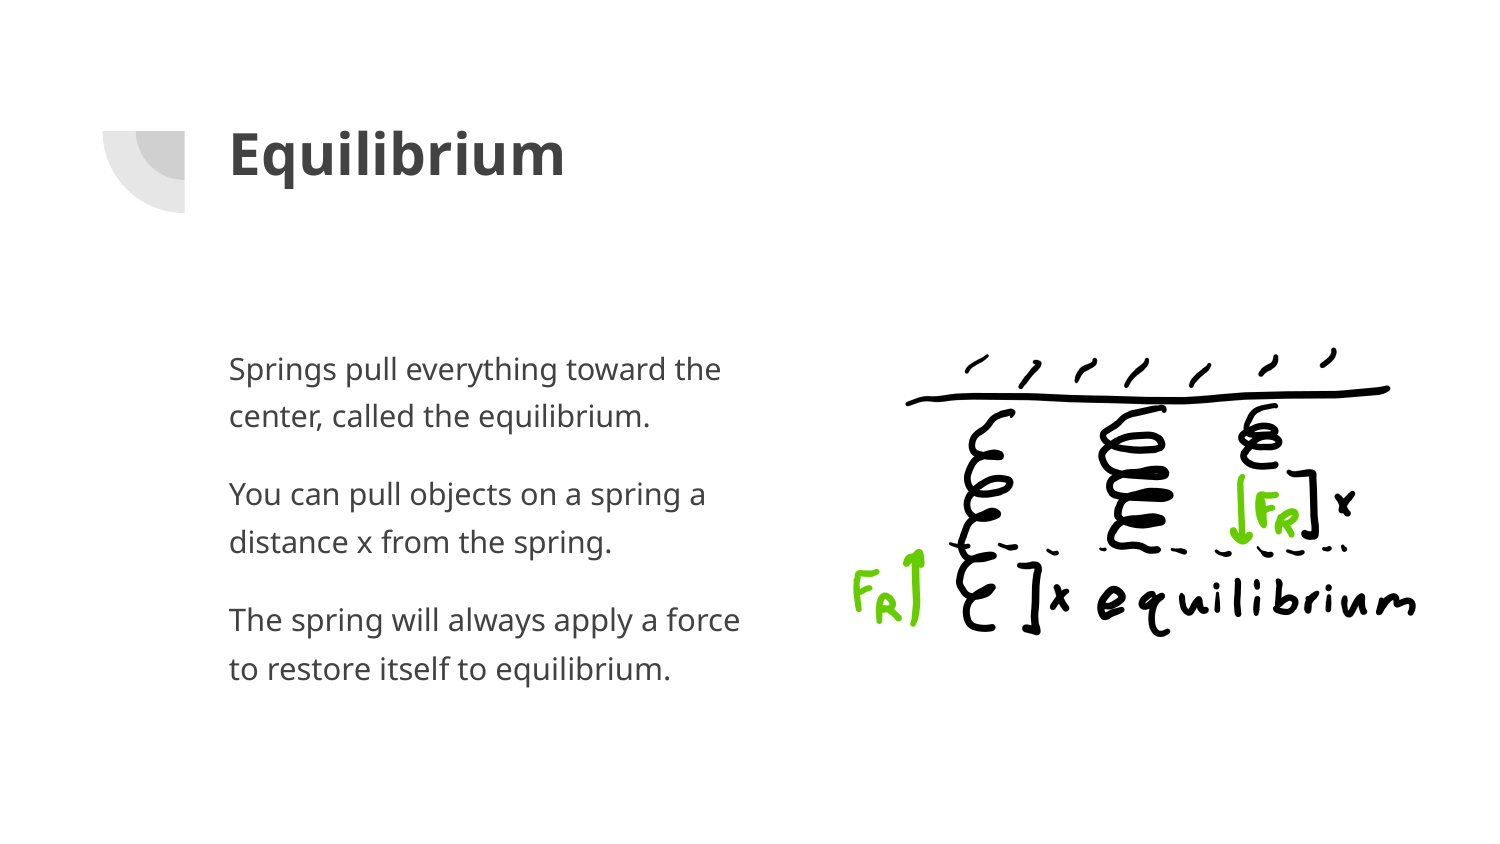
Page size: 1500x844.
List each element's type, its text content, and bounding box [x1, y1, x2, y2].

list Springs pull everything toward the center, called the equilibrium. [213, 326, 777, 451]
title Equilibrium [213, 98, 1368, 263]
list You can pull objects on a spring a distance x from the spring. [213, 451, 777, 577]
list The spring will always apply a force to restore itself to equilibrium. [213, 577, 777, 717]
picture [801, 286, 1476, 701]
